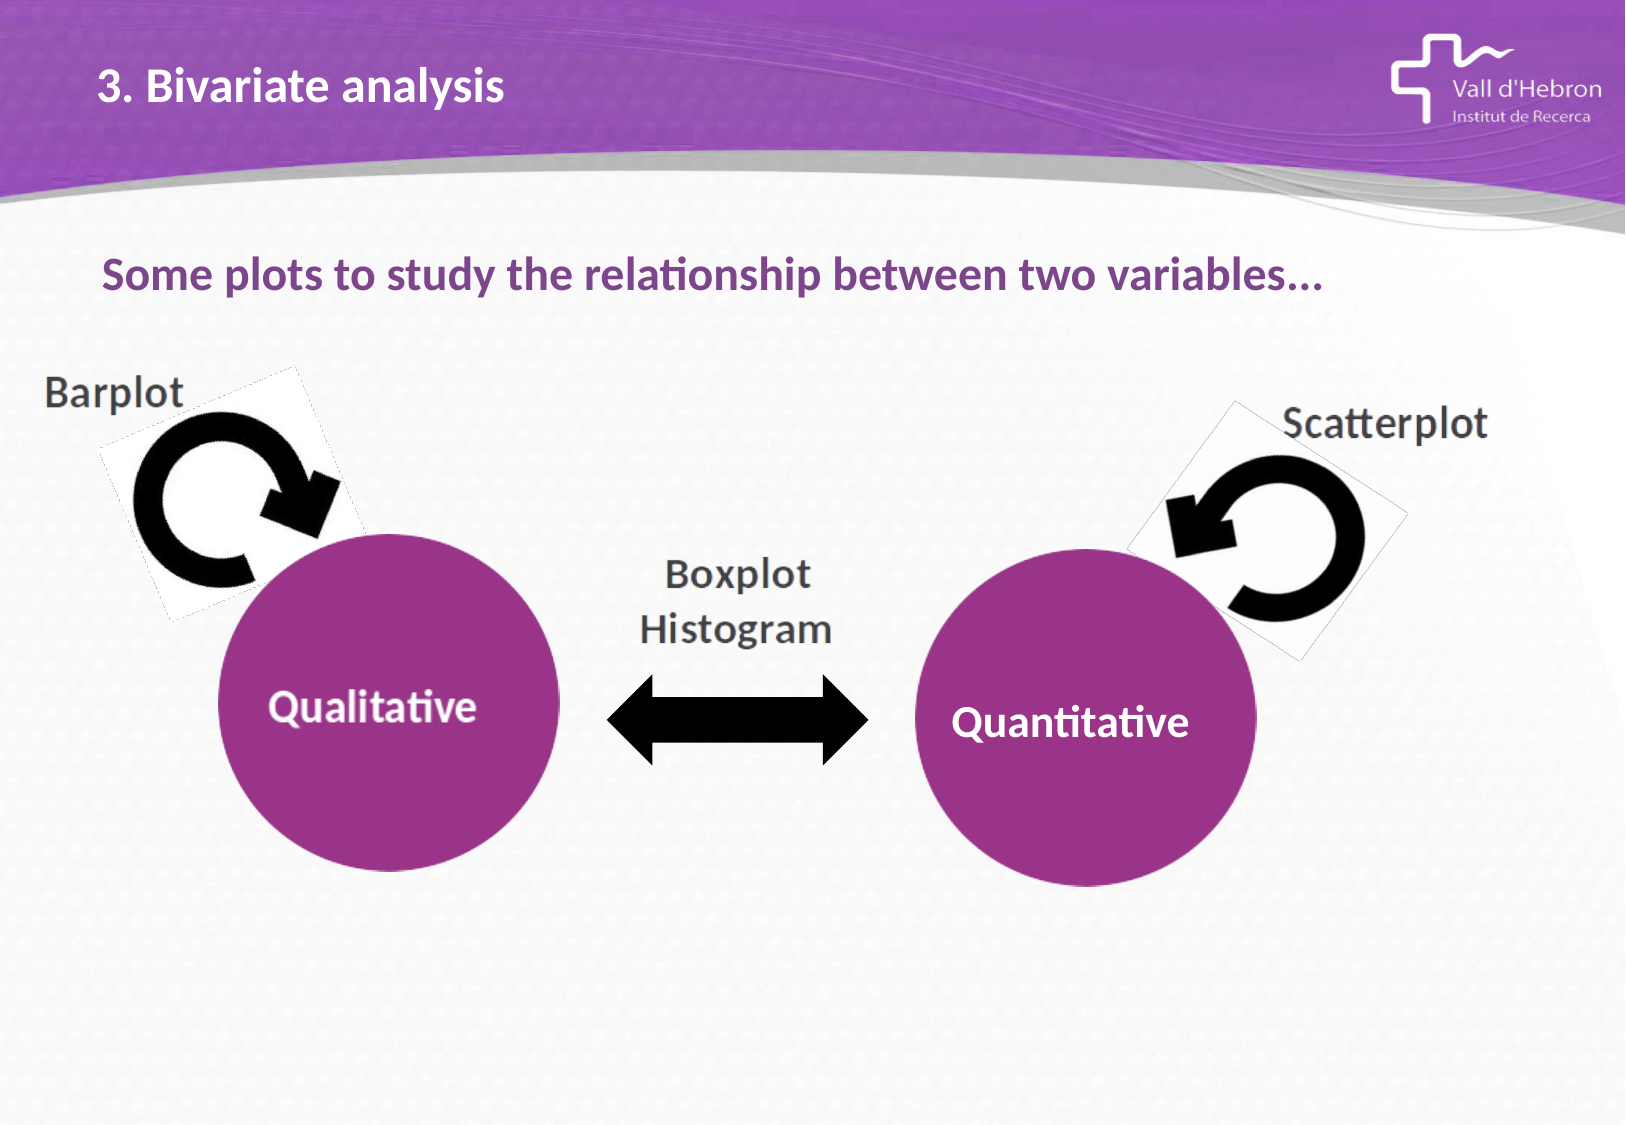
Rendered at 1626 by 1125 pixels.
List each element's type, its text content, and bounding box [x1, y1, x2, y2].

title 3. Bivariate analysis [81, 45, 1544, 233]
picture [0, 0, 1625, 1125]
list Some plots to study the relationship between two variables... [87, 235, 1523, 306]
text_box [606, 674, 869, 766]
